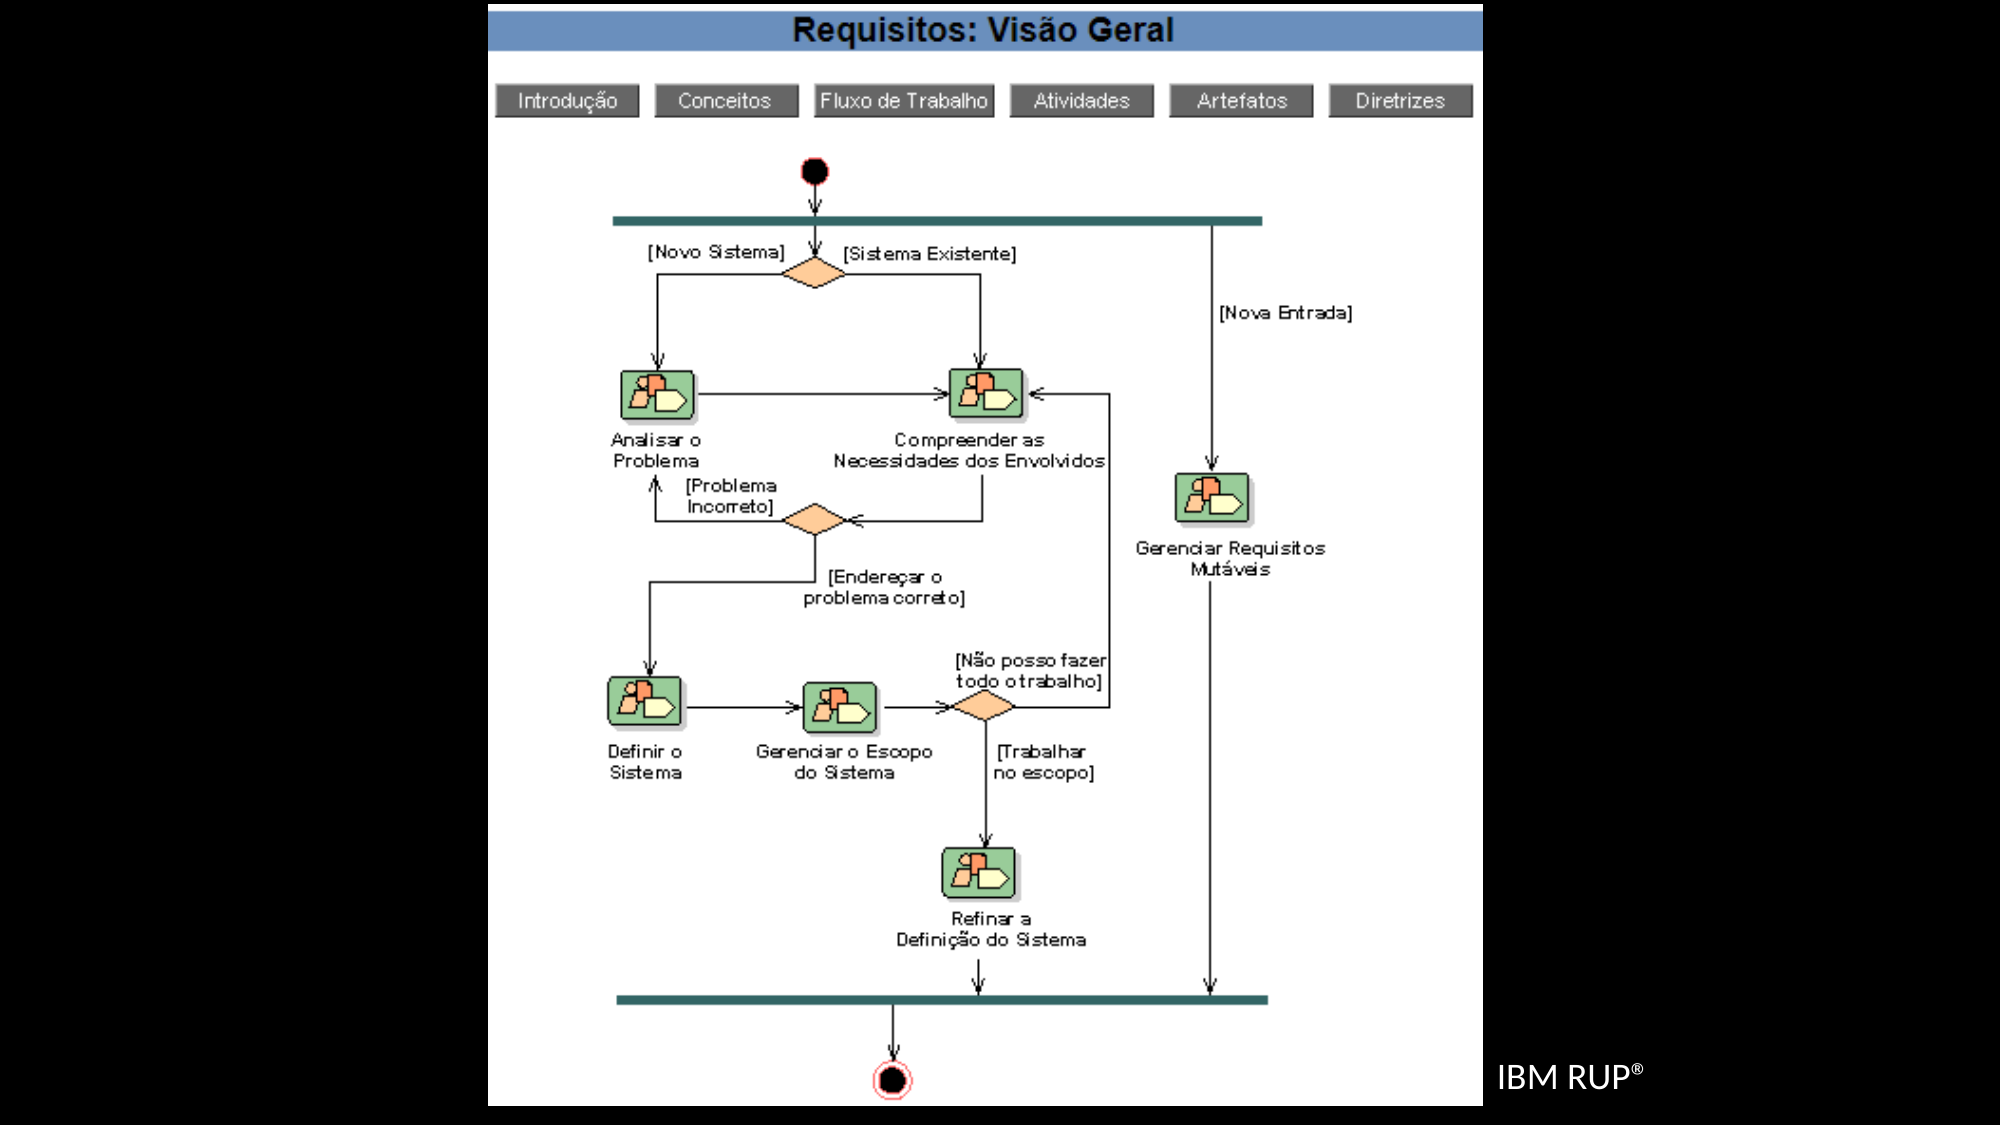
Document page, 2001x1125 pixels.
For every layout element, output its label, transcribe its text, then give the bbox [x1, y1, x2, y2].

text_box IBM RUP® [1483, 1044, 1704, 1105]
picture [488, 4, 1483, 1106]
